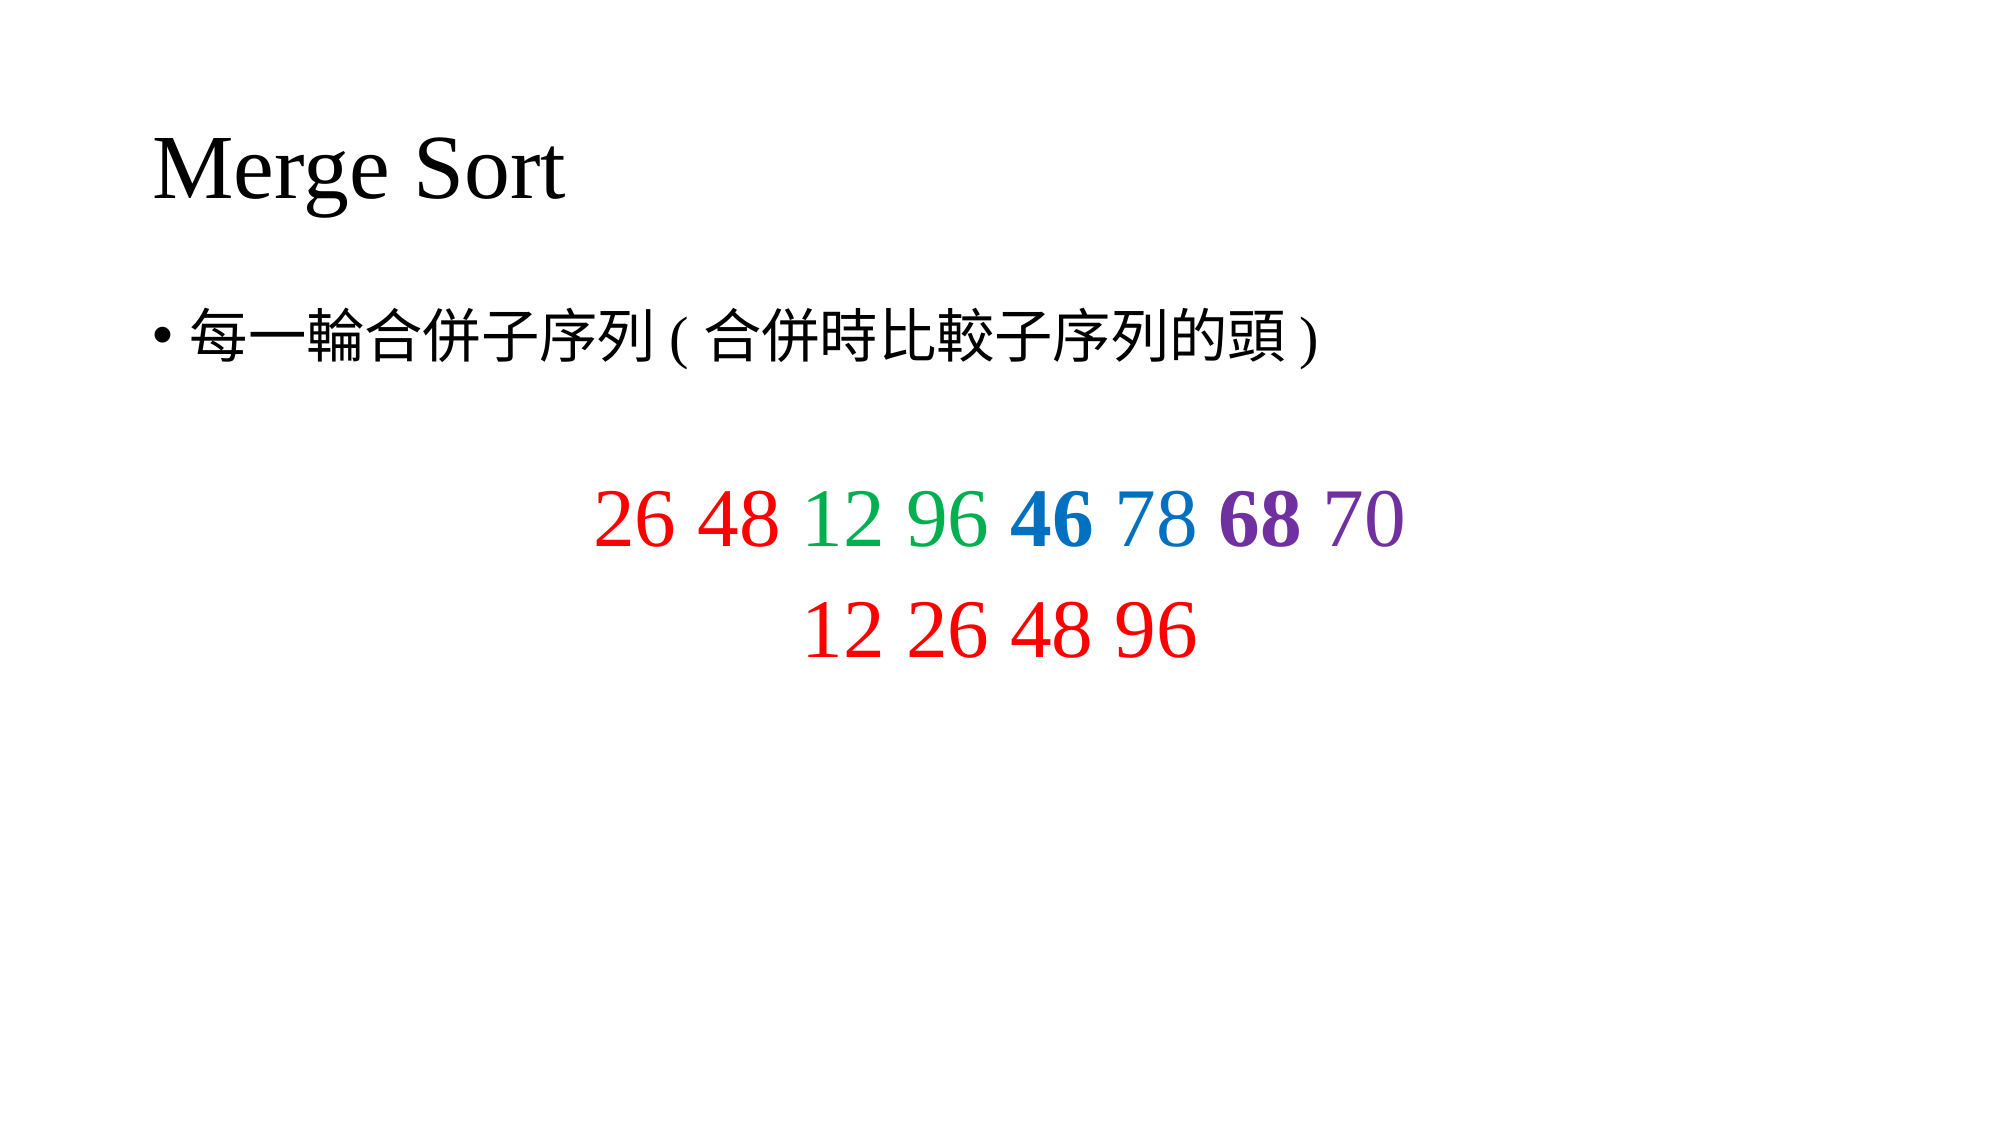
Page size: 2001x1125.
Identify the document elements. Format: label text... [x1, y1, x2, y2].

title Merge Sort [137, 59, 1863, 278]
list 每一輪合併子序列(合併時比較子序列的頭) 26 48 12 96 46 78 68 70 12 26 48 96 [137, 299, 1863, 1014]
